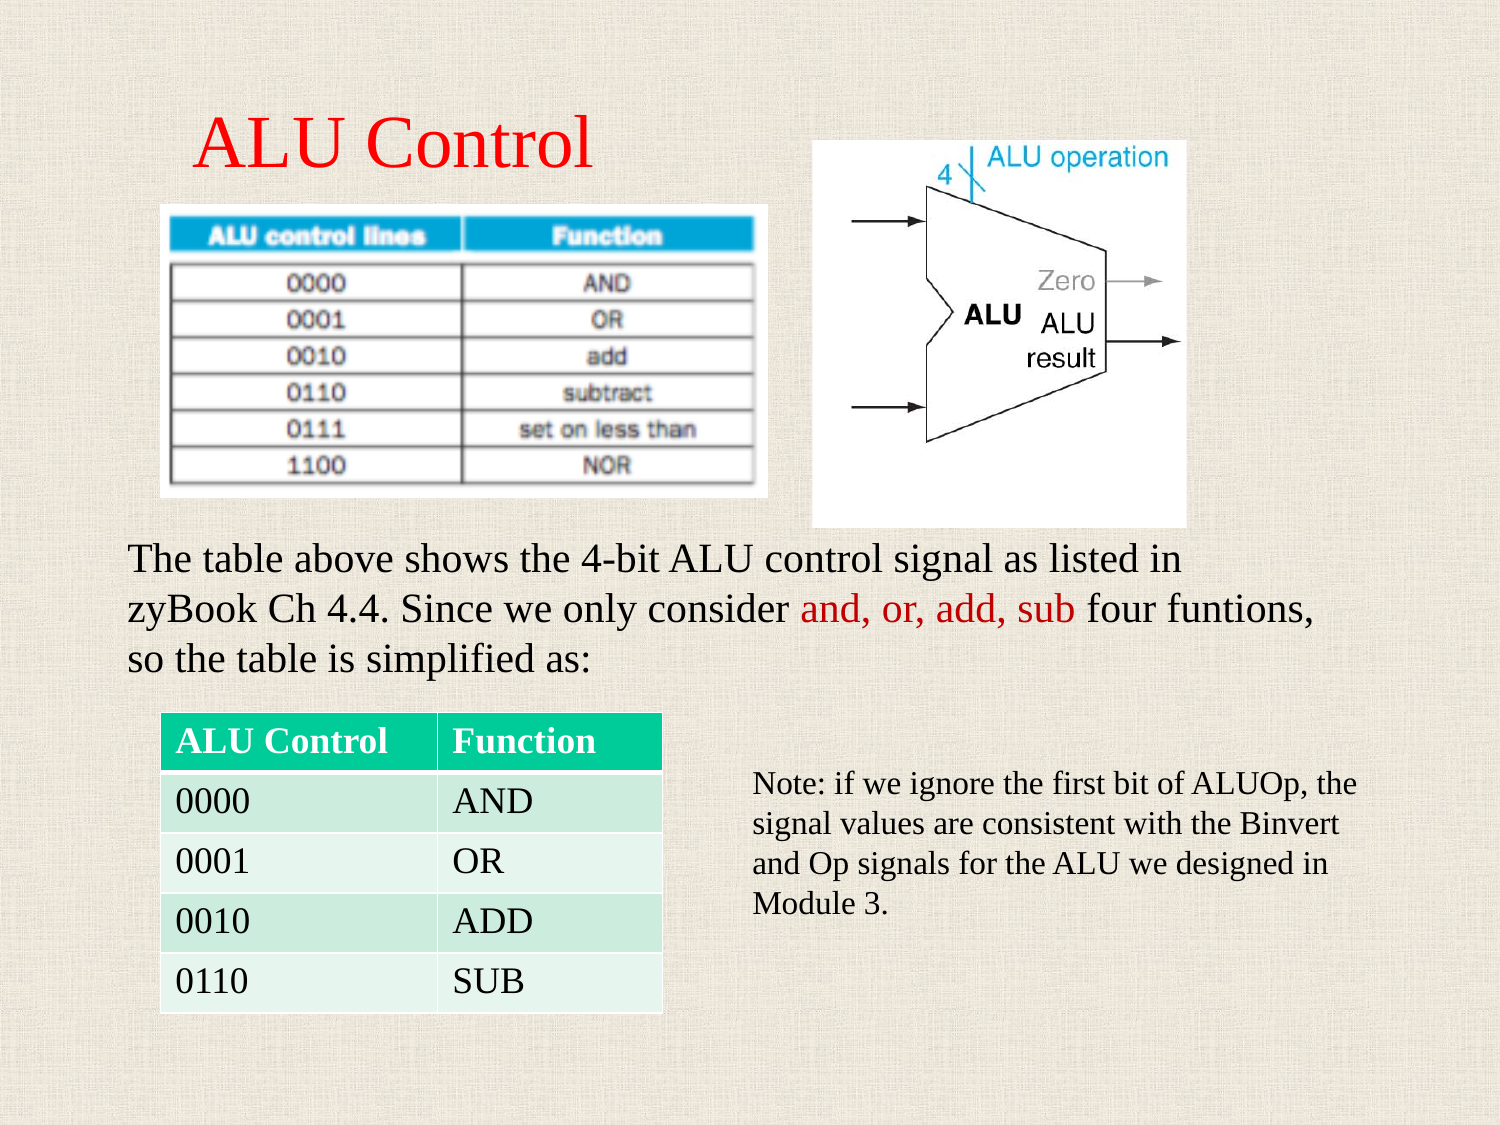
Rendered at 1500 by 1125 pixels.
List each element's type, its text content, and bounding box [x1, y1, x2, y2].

table_cell 0010 [161, 894, 437, 952]
table_cell 0001 [161, 834, 437, 892]
picture [812, 140, 1187, 529]
table_cell 0000 [161, 775, 437, 832]
table_header Function [438, 713, 662, 770]
table_cell OR [438, 834, 662, 892]
table_cell SUB [438, 954, 662, 1012]
text_box The table above shows the 4-bit ALU control signal as listed in zyBook Ch 4.4. Since we only consider and, or, add, sub four funtions, so the table is simplified as: [112, 523, 1338, 739]
table_cell AND [438, 775, 662, 832]
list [160, 203, 768, 498]
title ALU Control [112, 99, 713, 175]
table_header ALU Control [161, 713, 437, 770]
table_cell ADD [438, 894, 662, 952]
text_box Note: if we ignore the first bit of ALUOp, the signal values are consistent with the Binvert and Op signals for the ALU we designed in Module 3. [737, 753, 1375, 929]
table_cell 0110 [161, 954, 437, 1012]
